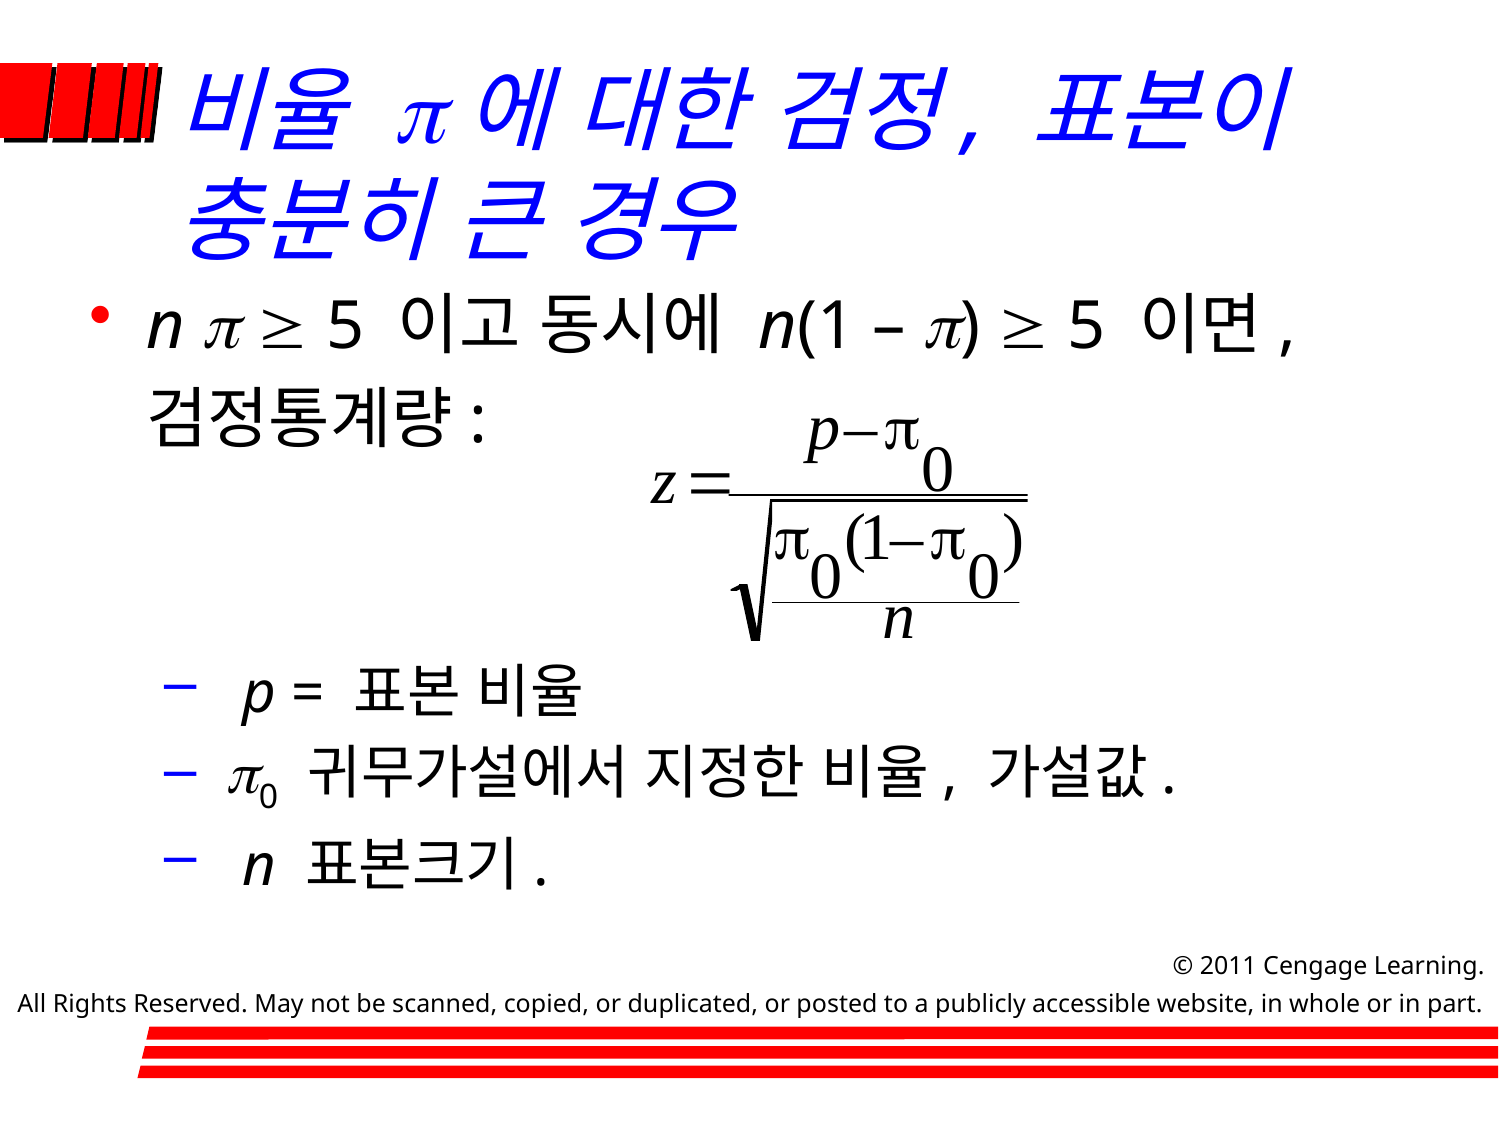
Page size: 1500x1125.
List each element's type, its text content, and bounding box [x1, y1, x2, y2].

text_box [649, 416, 1211, 670]
title 비율 p에 대한 검정, 표본이 충분히 큰 경우 [162, 44, 1476, 251]
text_box © 2011 Cengage Learning. All Rights Reserved. May not be scanned, copied, or duplicated, or posted to a publicly accessible website, in whole or in part. [0, 929, 1500, 1025]
list n p ³ 5 이고 동시에 n(1 – p) ³ 5 이면, 검정통계량: p = 표본 비율 p0 귀무가설에서 지정한 비율, 가설값. n 표본크기. [74, 274, 1476, 929]
